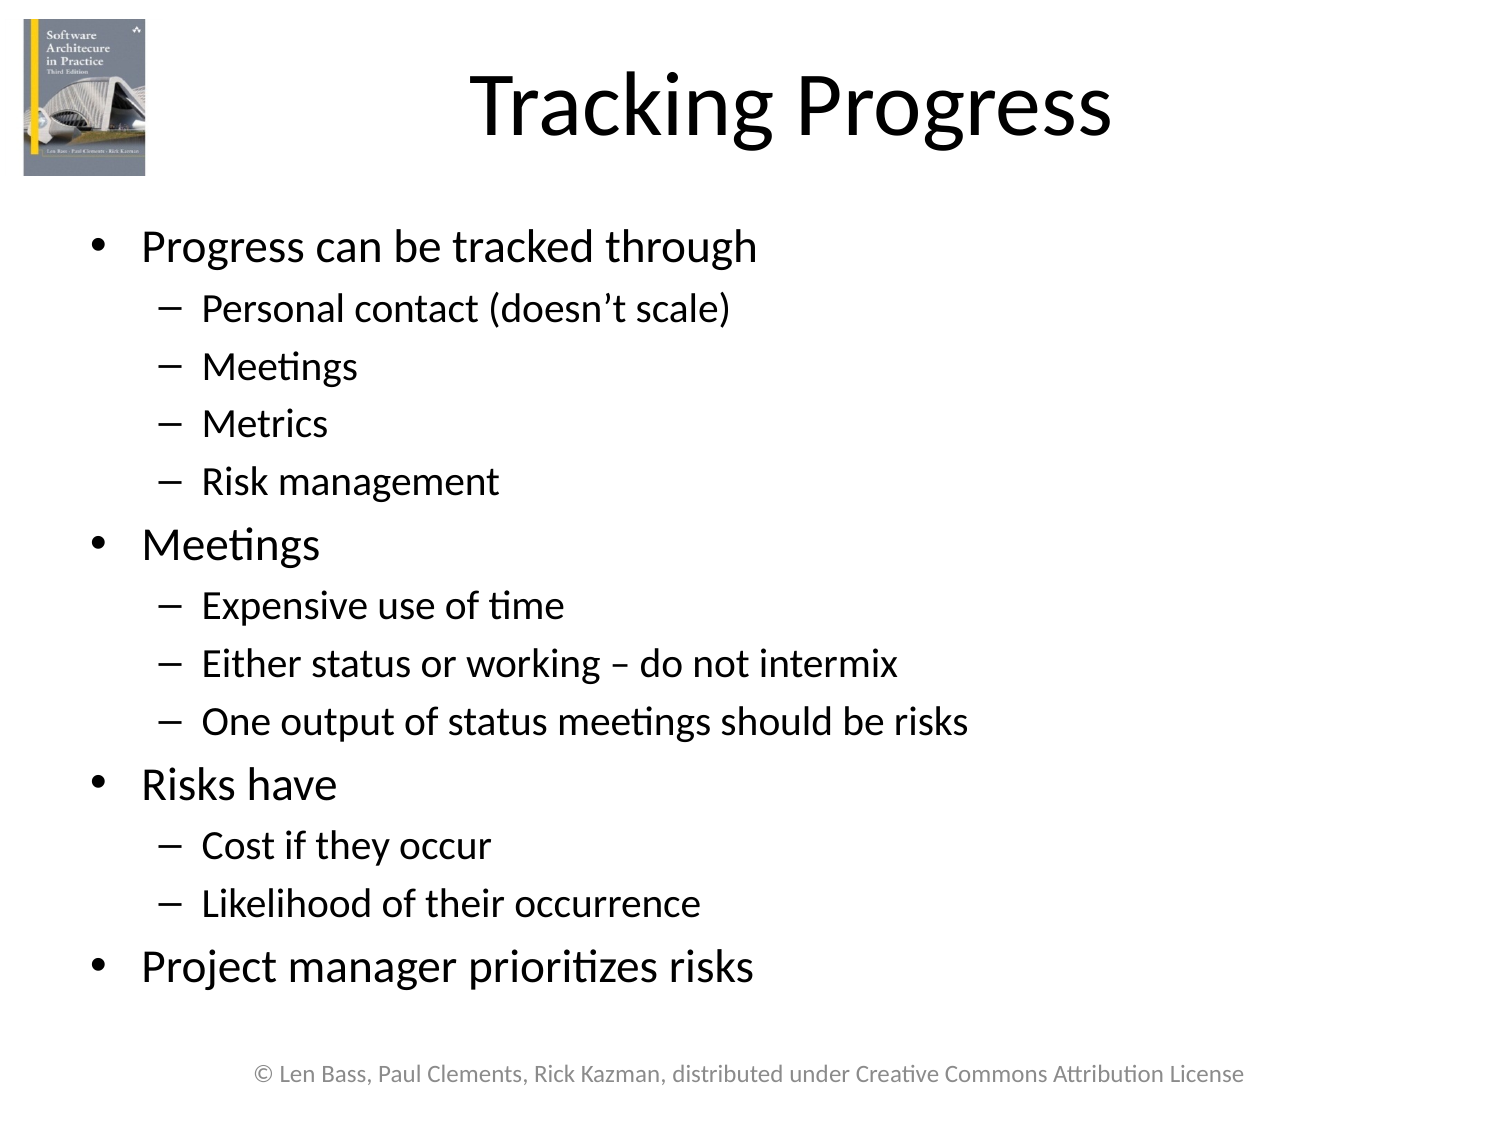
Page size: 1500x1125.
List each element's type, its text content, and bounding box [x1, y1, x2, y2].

list Progress can be tracked through Personal contact (doesn’t scale) Meetings Metrics Risk management Meetings Expensive use of time Either status or working – do not intermix One output of status meetings should be risks Risks have Cost if they occur Likelihood of their occurrence Project manager prioritizes risks [75, 208, 1425, 1005]
footer © Len Bass, Paul Clements, Rick Kazman, distributed under Creative Commons Attribution License [230, 1042, 1270, 1103]
title Tracking Progress [159, 45, 1425, 173]
picture [5, 19, 163, 176]
